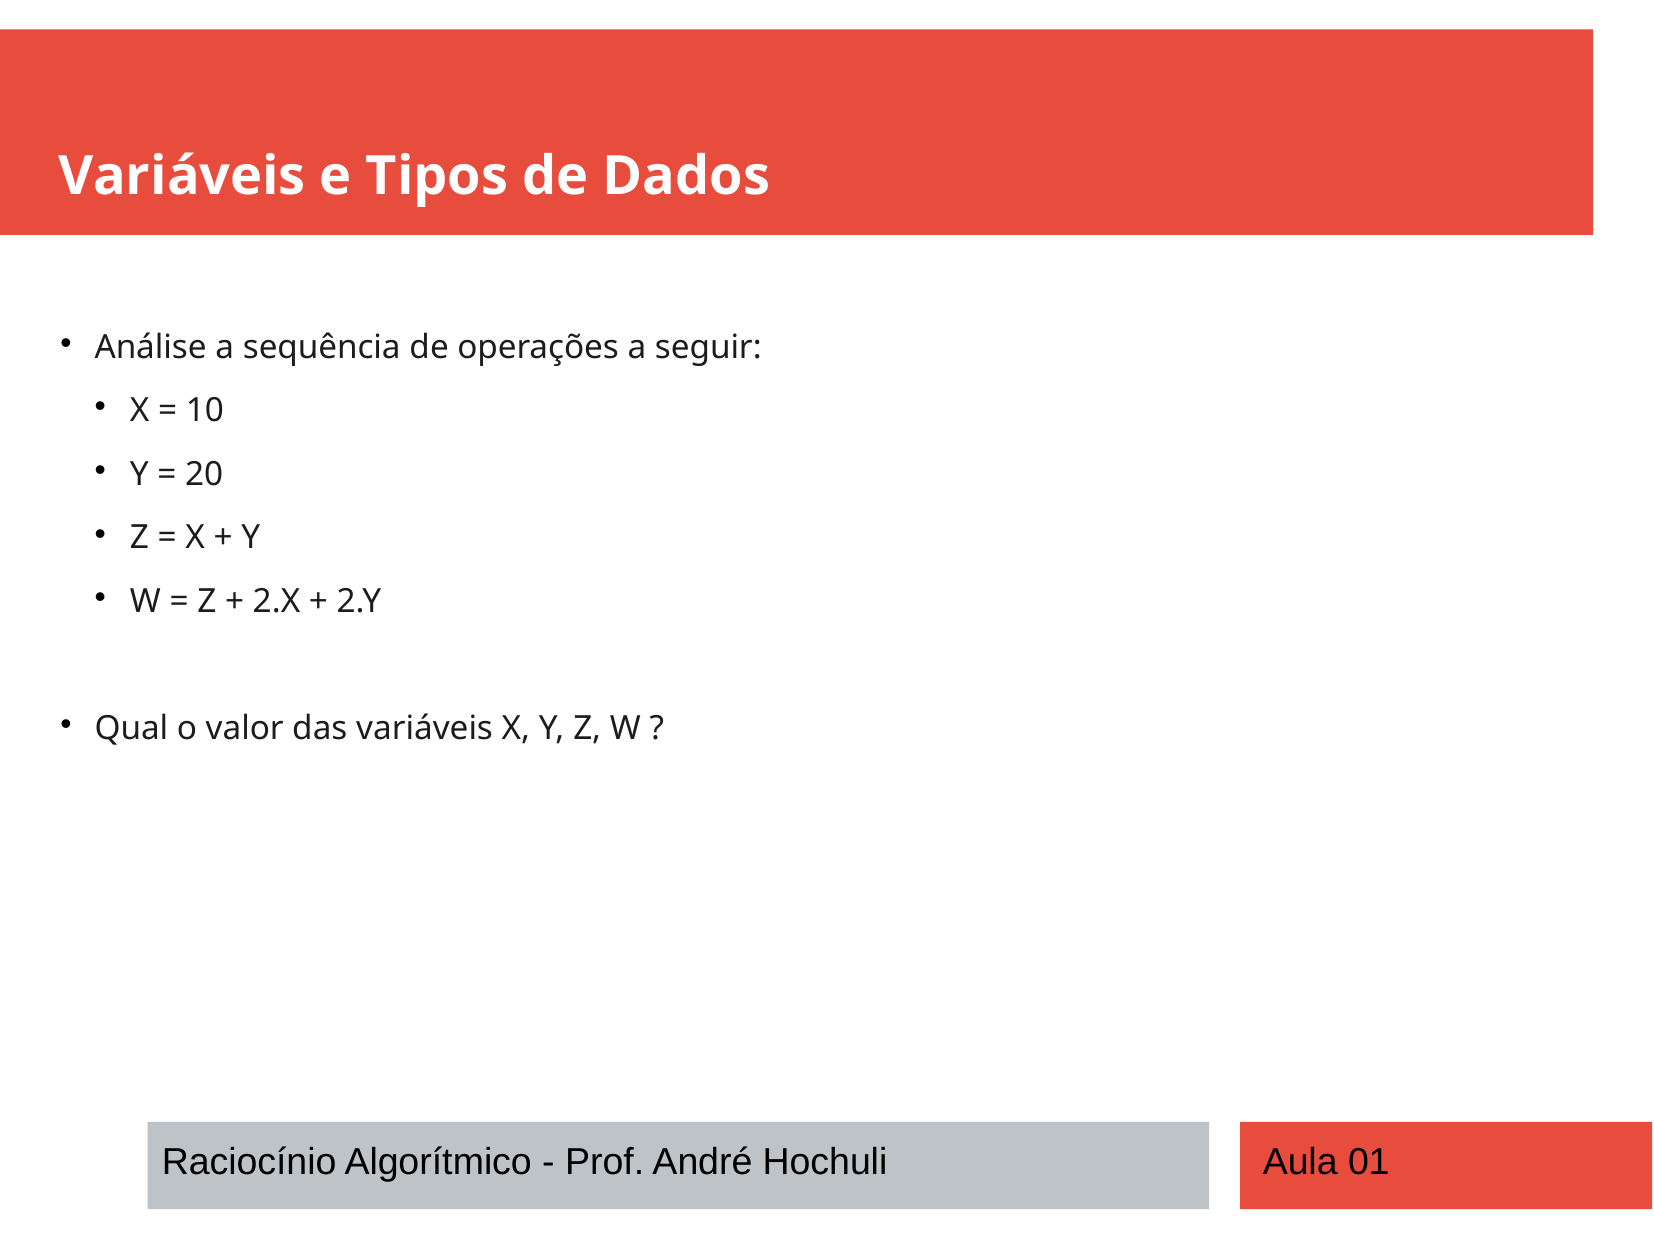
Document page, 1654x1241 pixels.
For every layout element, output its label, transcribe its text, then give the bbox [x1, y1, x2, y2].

text_box Variáveis e Tipos de Dados [59, 59, 1594, 206]
text_box Raciocínio Algorítmico - Prof. André Hochuli [147, 1129, 1204, 1189]
text_box Análise a sequência de operações a seguir: X = 10 Y = 20 Z = X + Y W = Z + 2.X + 2.Y Qual o valor das variáveis X, Y, Z, W ? [59, 324, 1564, 1092]
text_box Aula 01 [1248, 1129, 1622, 1189]
